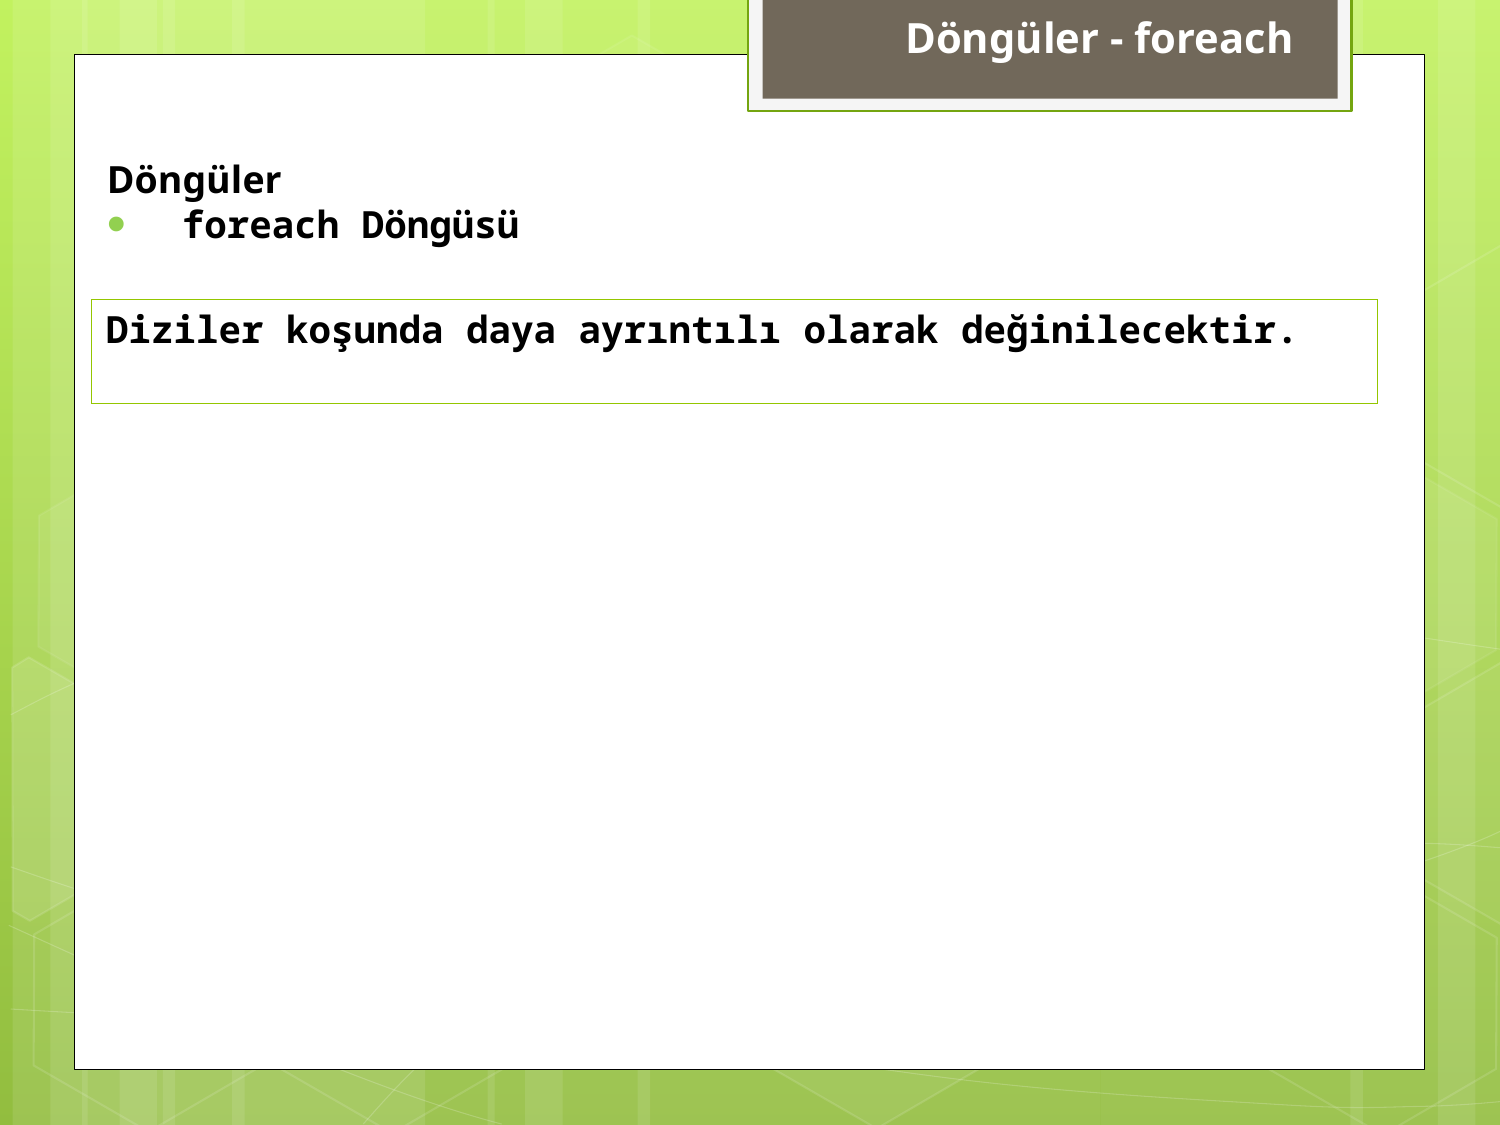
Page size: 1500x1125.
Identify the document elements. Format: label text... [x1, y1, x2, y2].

text_box Döngüler foreach Döngüsü [92, 148, 1387, 254]
text_box Diziler koşunda daya ayrıntılı olarak değinilecektir. [91, 299, 1378, 404]
text_box Döngüler - foreach [890, 4, 1309, 70]
